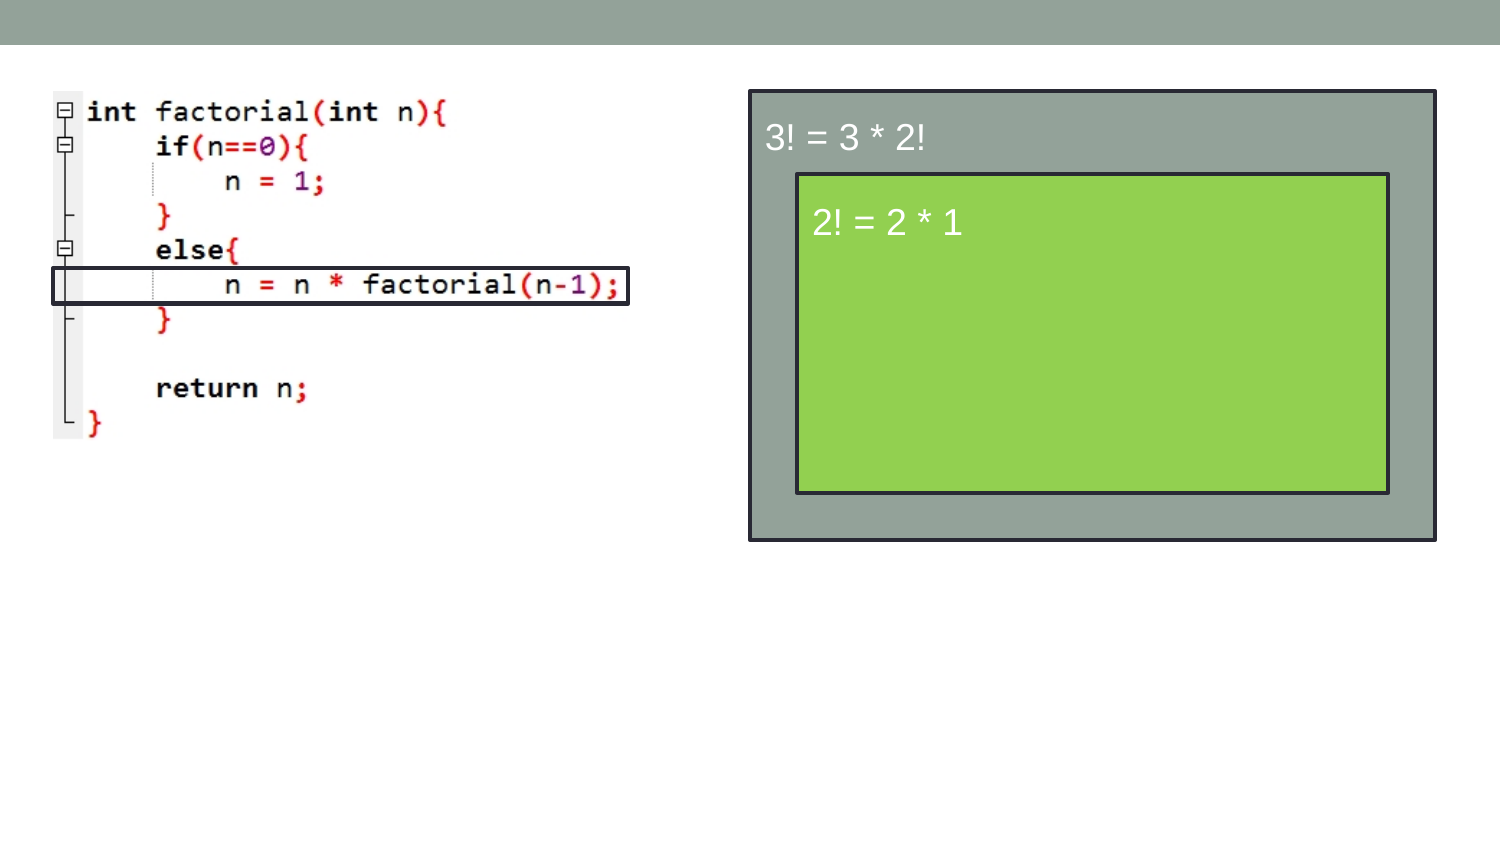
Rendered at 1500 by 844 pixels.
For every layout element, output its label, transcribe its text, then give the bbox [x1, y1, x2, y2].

text_box 3! = 3 * 2! [748, 89, 1437, 542]
text_box 2! = 2 * 1 [795, 172, 1390, 495]
picture [52, 90, 629, 443]
